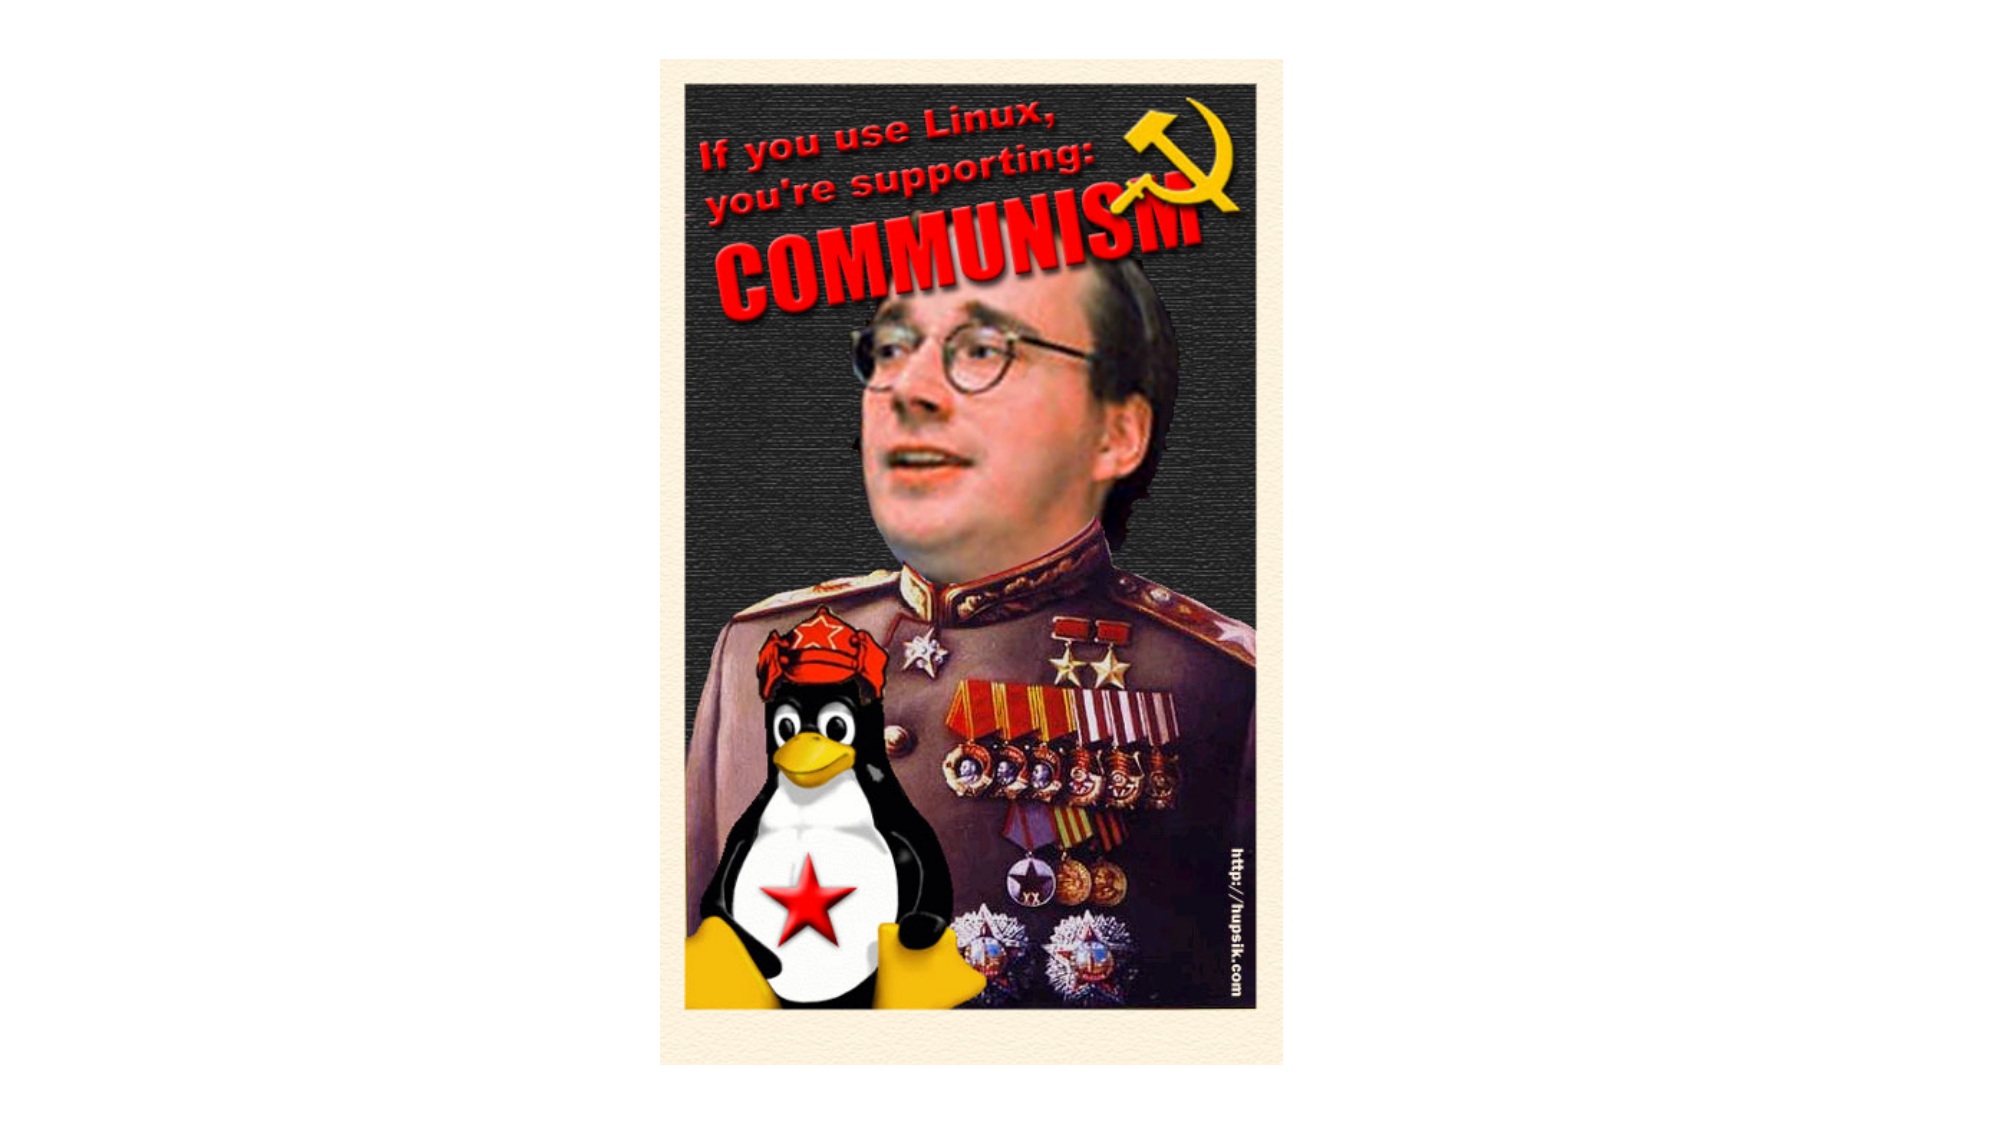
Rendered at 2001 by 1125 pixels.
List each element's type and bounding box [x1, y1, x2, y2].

list [659, 59, 1283, 1065]
